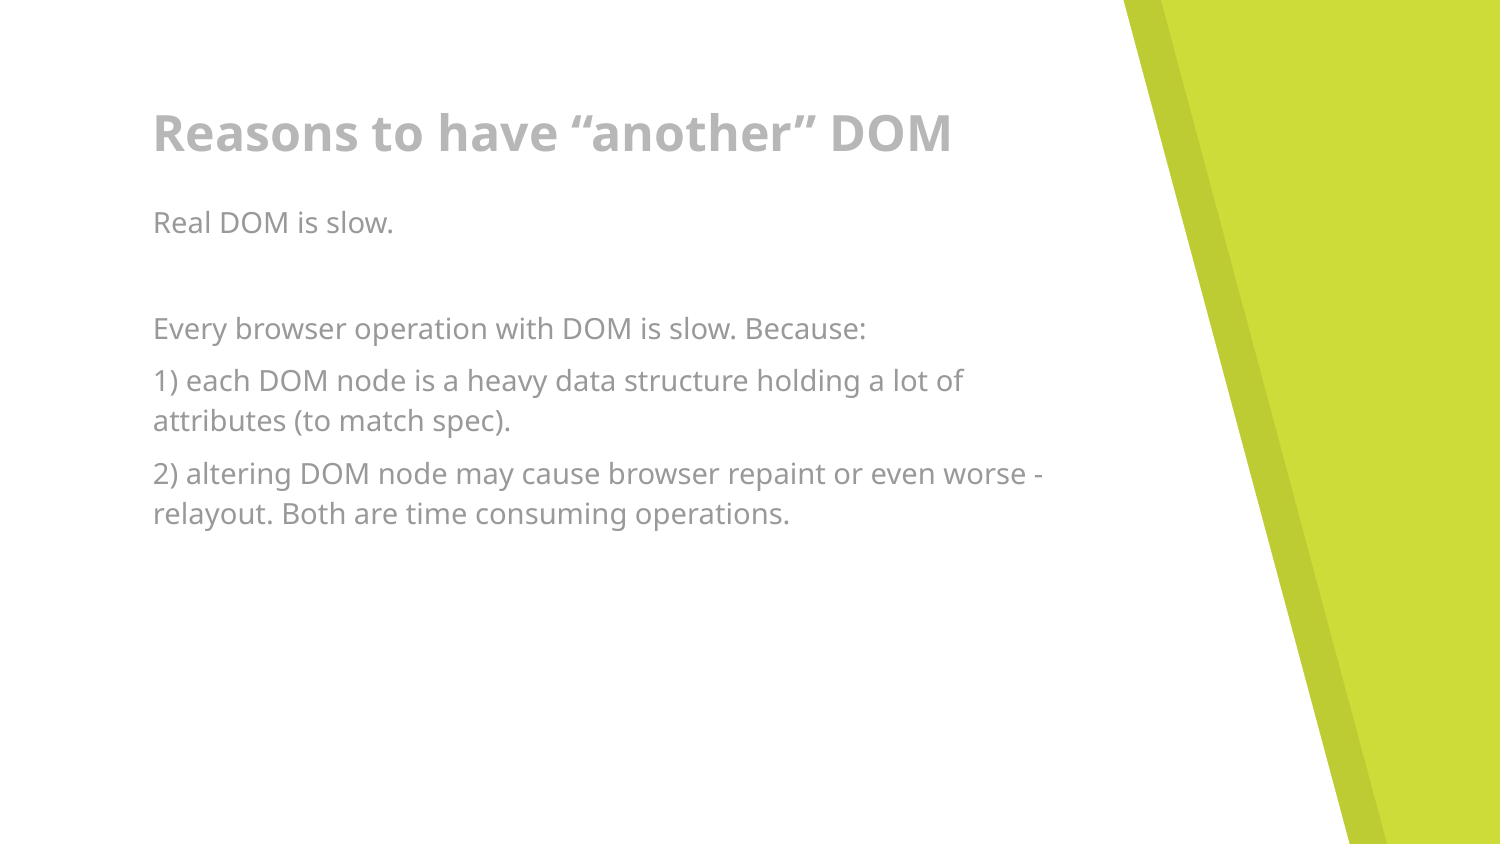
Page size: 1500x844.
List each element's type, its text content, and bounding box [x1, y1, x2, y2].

text_box Real DOM is slow. Every browser operation with DOM is slow. Because: 1) each DOM node is a heavy data structure holding a lot of attributes (to match spec). 2) altering DOM node may cause browser repaint or even worse - relayout. Both are time consuming operations. [137, 184, 1107, 607]
title Reasons to have “another” DOM [137, 109, 1086, 177]
